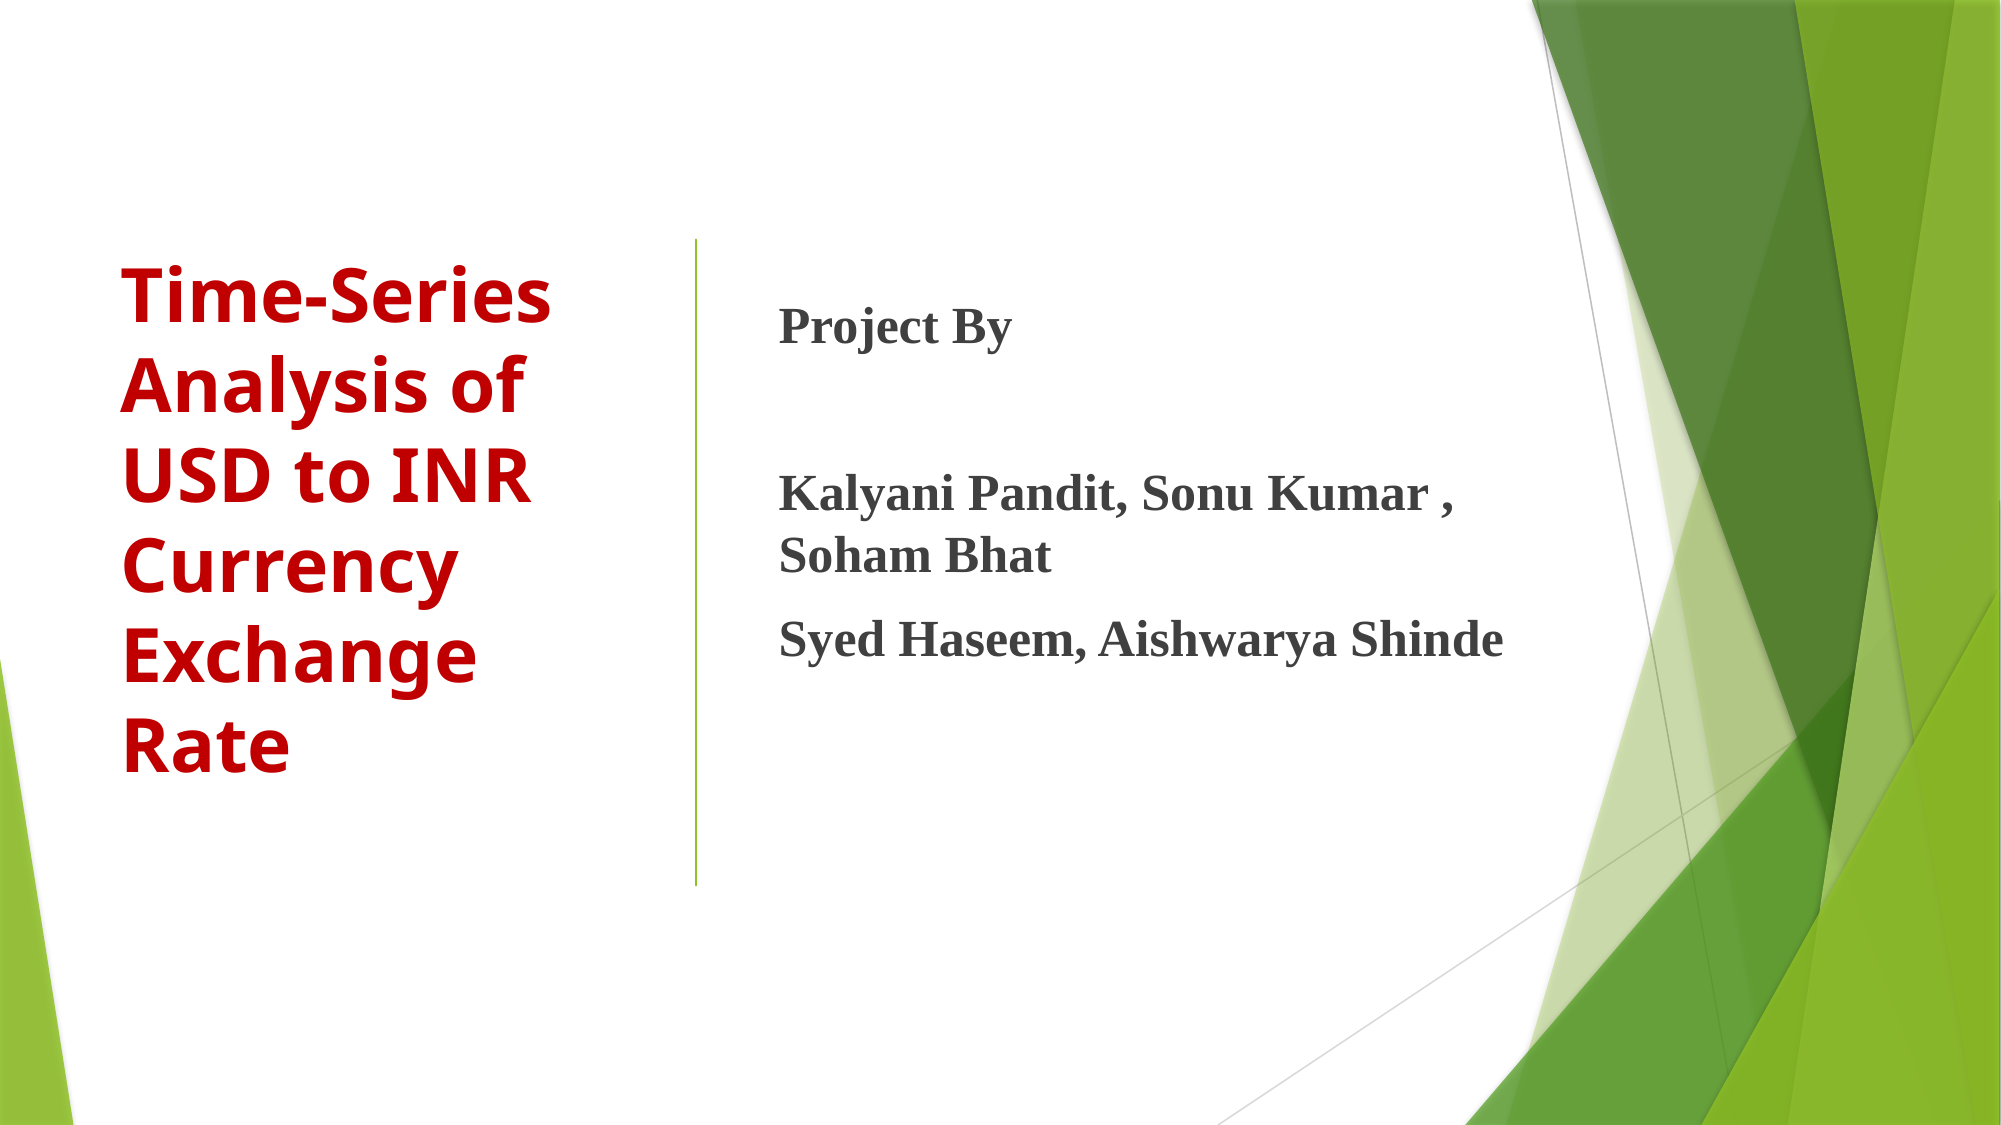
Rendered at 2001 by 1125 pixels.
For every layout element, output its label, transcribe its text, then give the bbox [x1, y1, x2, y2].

list Project By Kalyani Pandit, Sonu Kumar , Soham Bhat Syed Haseem, Aishwarya Shinde [763, 133, 1522, 991]
title Time-Series Analysis of USD to INR Currency Exchange Rate [105, 133, 658, 991]
